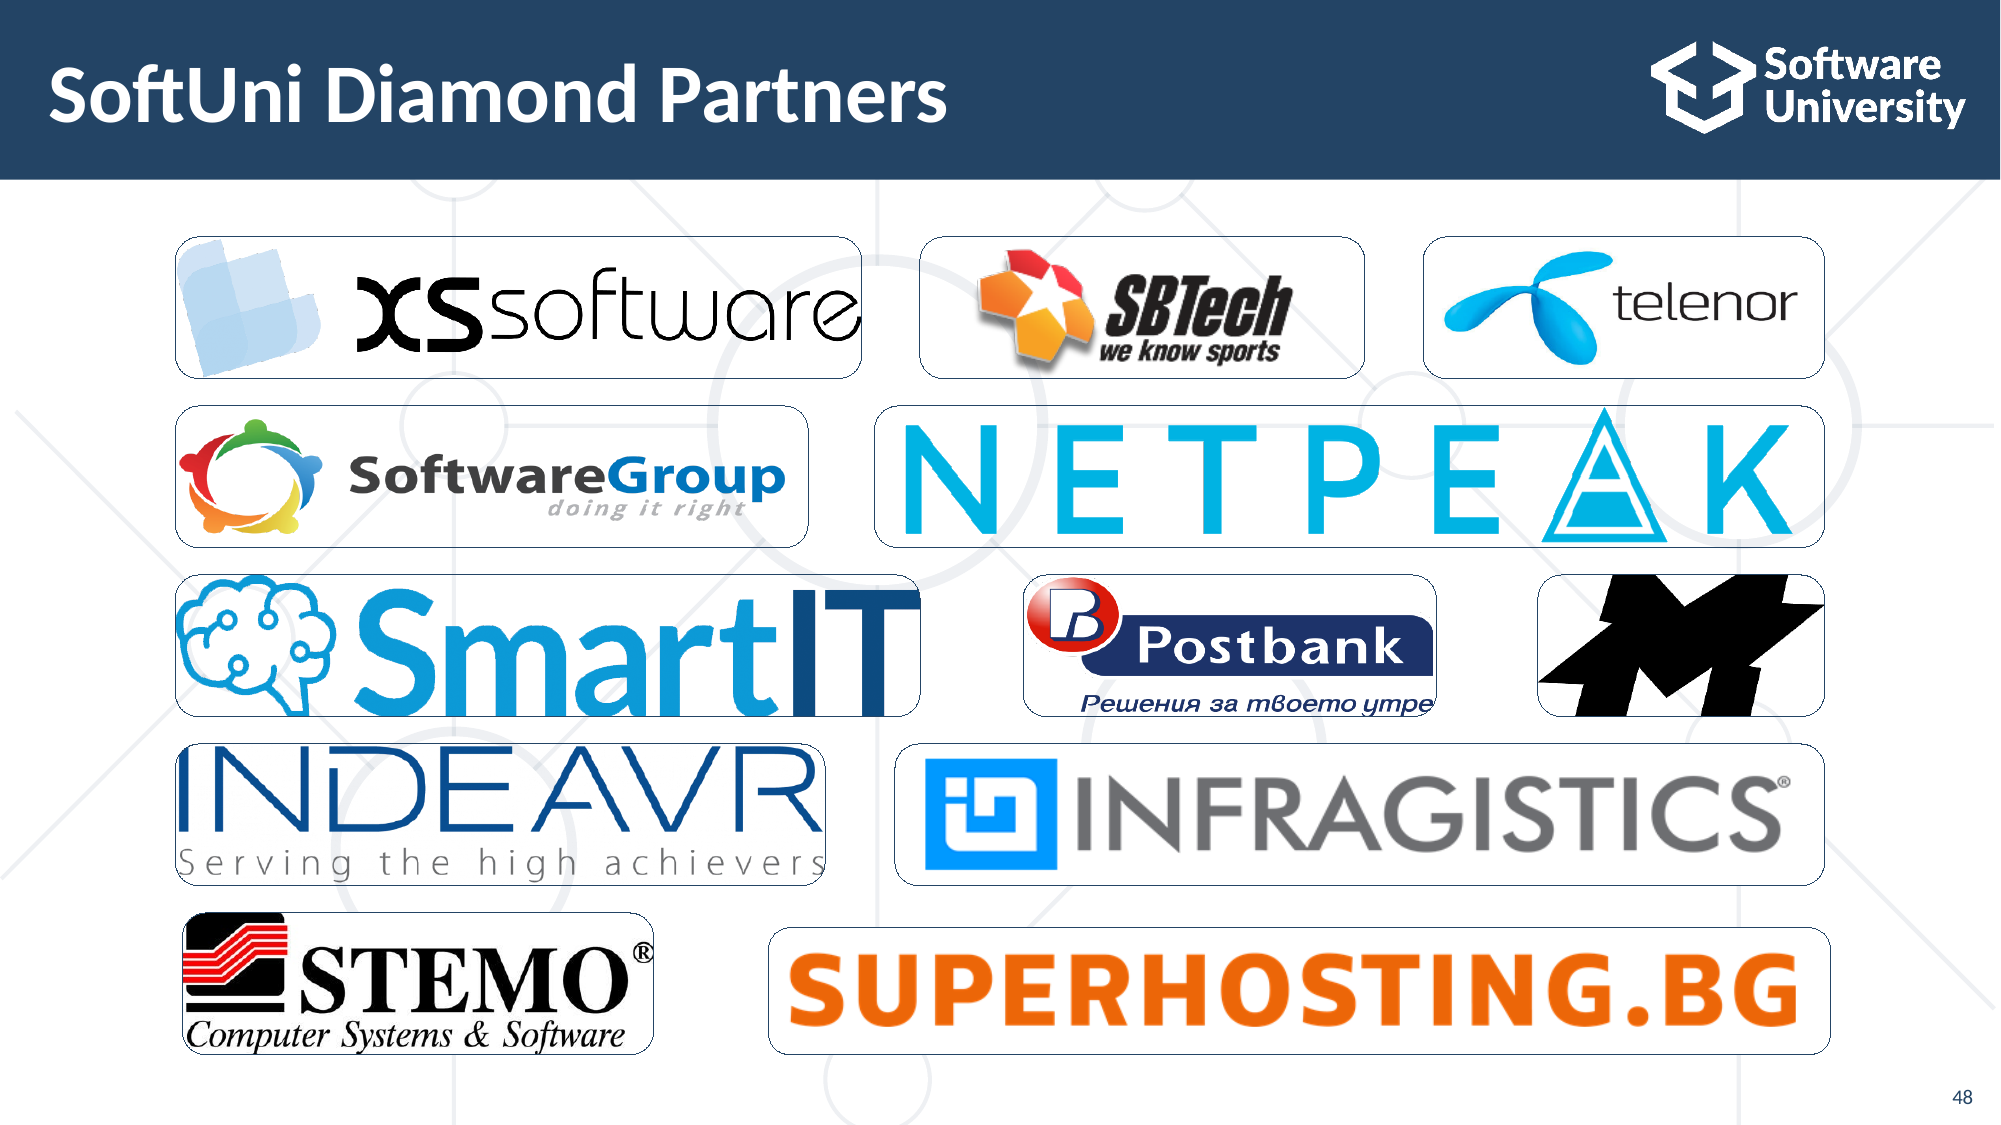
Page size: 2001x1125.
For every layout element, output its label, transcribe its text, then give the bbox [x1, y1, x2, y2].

picture [175, 574, 250, 616]
picture [467, 642, 495, 717]
picture [263, 574, 921, 717]
picture [295, 647, 305, 656]
picture [264, 615, 273, 625]
picture [182, 912, 654, 1055]
picture [1651, 41, 1966, 134]
picture [175, 405, 809, 548]
picture [223, 615, 232, 625]
picture [1537, 574, 1825, 717]
picture [1022, 574, 1437, 717]
picture [595, 678, 626, 702]
picture [611, 706, 634, 717]
picture [874, 405, 1825, 548]
picture [919, 236, 1366, 379]
picture [184, 585, 329, 710]
picture [894, 743, 1825, 886]
slide_number 48 [1927, 1067, 1989, 1117]
picture [175, 631, 287, 717]
picture [175, 743, 826, 886]
title SoftUni Diamond Partners [31, 16, 1625, 162]
picture [234, 661, 243, 670]
picture [768, 927, 1831, 1055]
picture [175, 236, 862, 379]
picture [1422, 236, 1825, 379]
picture [517, 642, 545, 717]
